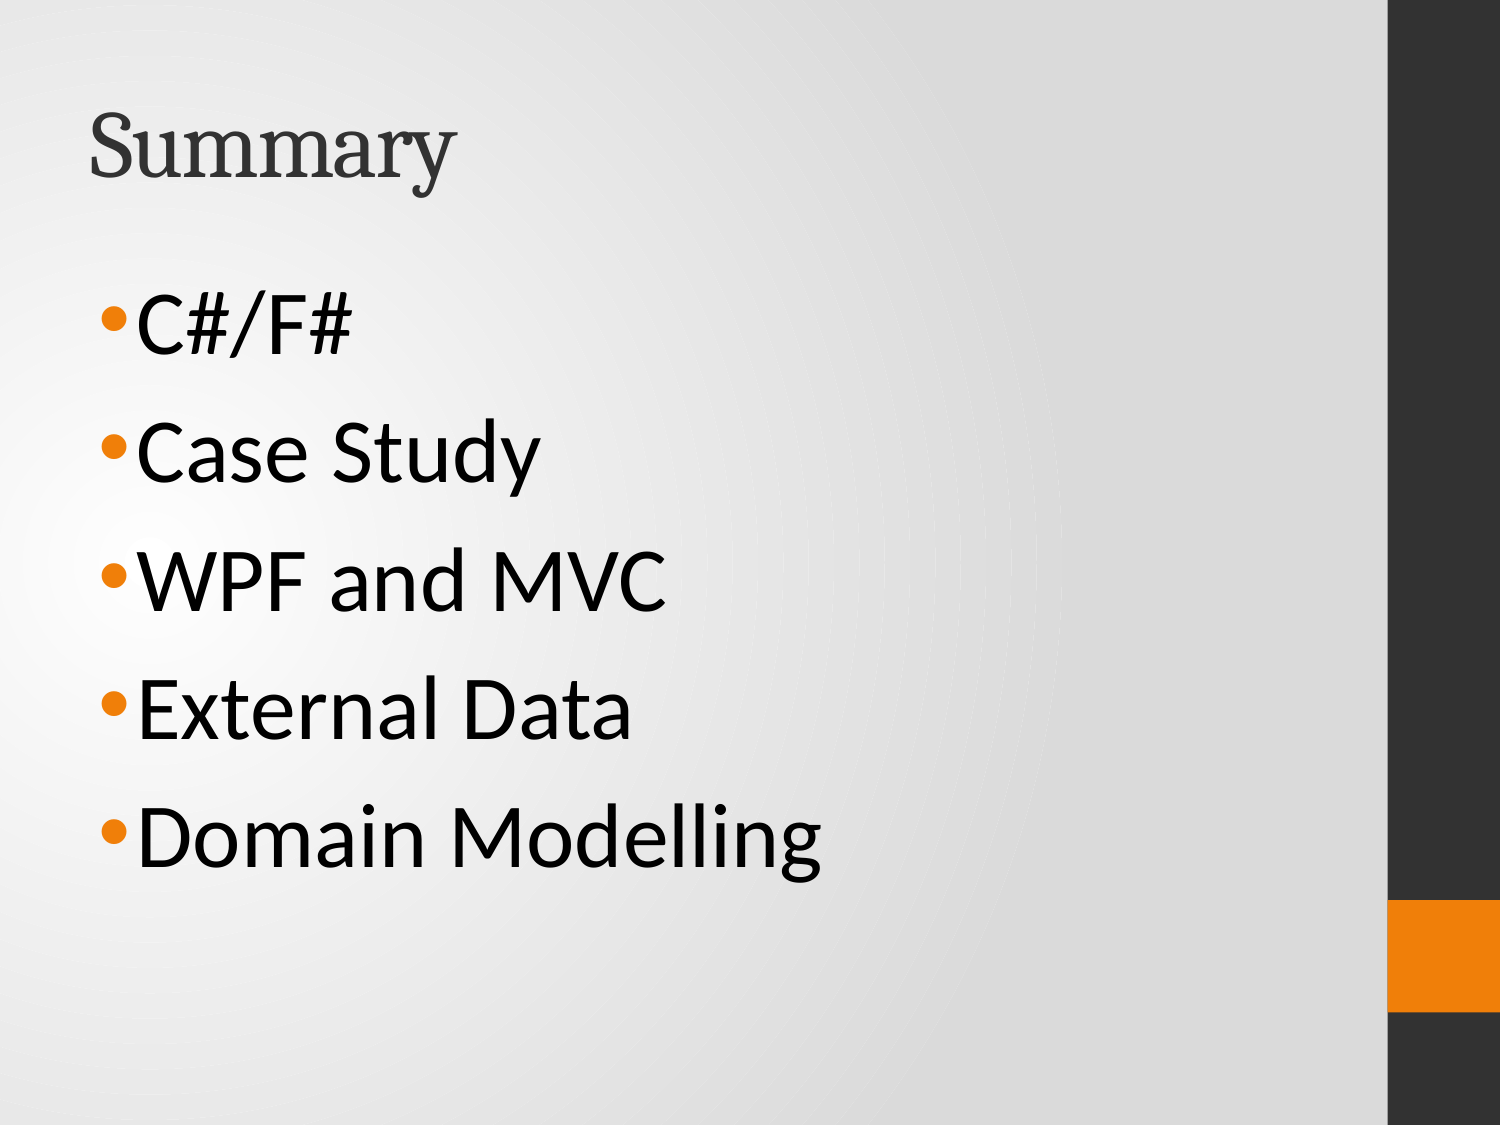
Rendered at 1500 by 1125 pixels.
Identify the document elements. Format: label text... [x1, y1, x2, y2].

list C#/F# Case Study WPF and MVC External Data Domain Modelling [64, 255, 1315, 1043]
title Summary [75, 45, 1325, 233]
